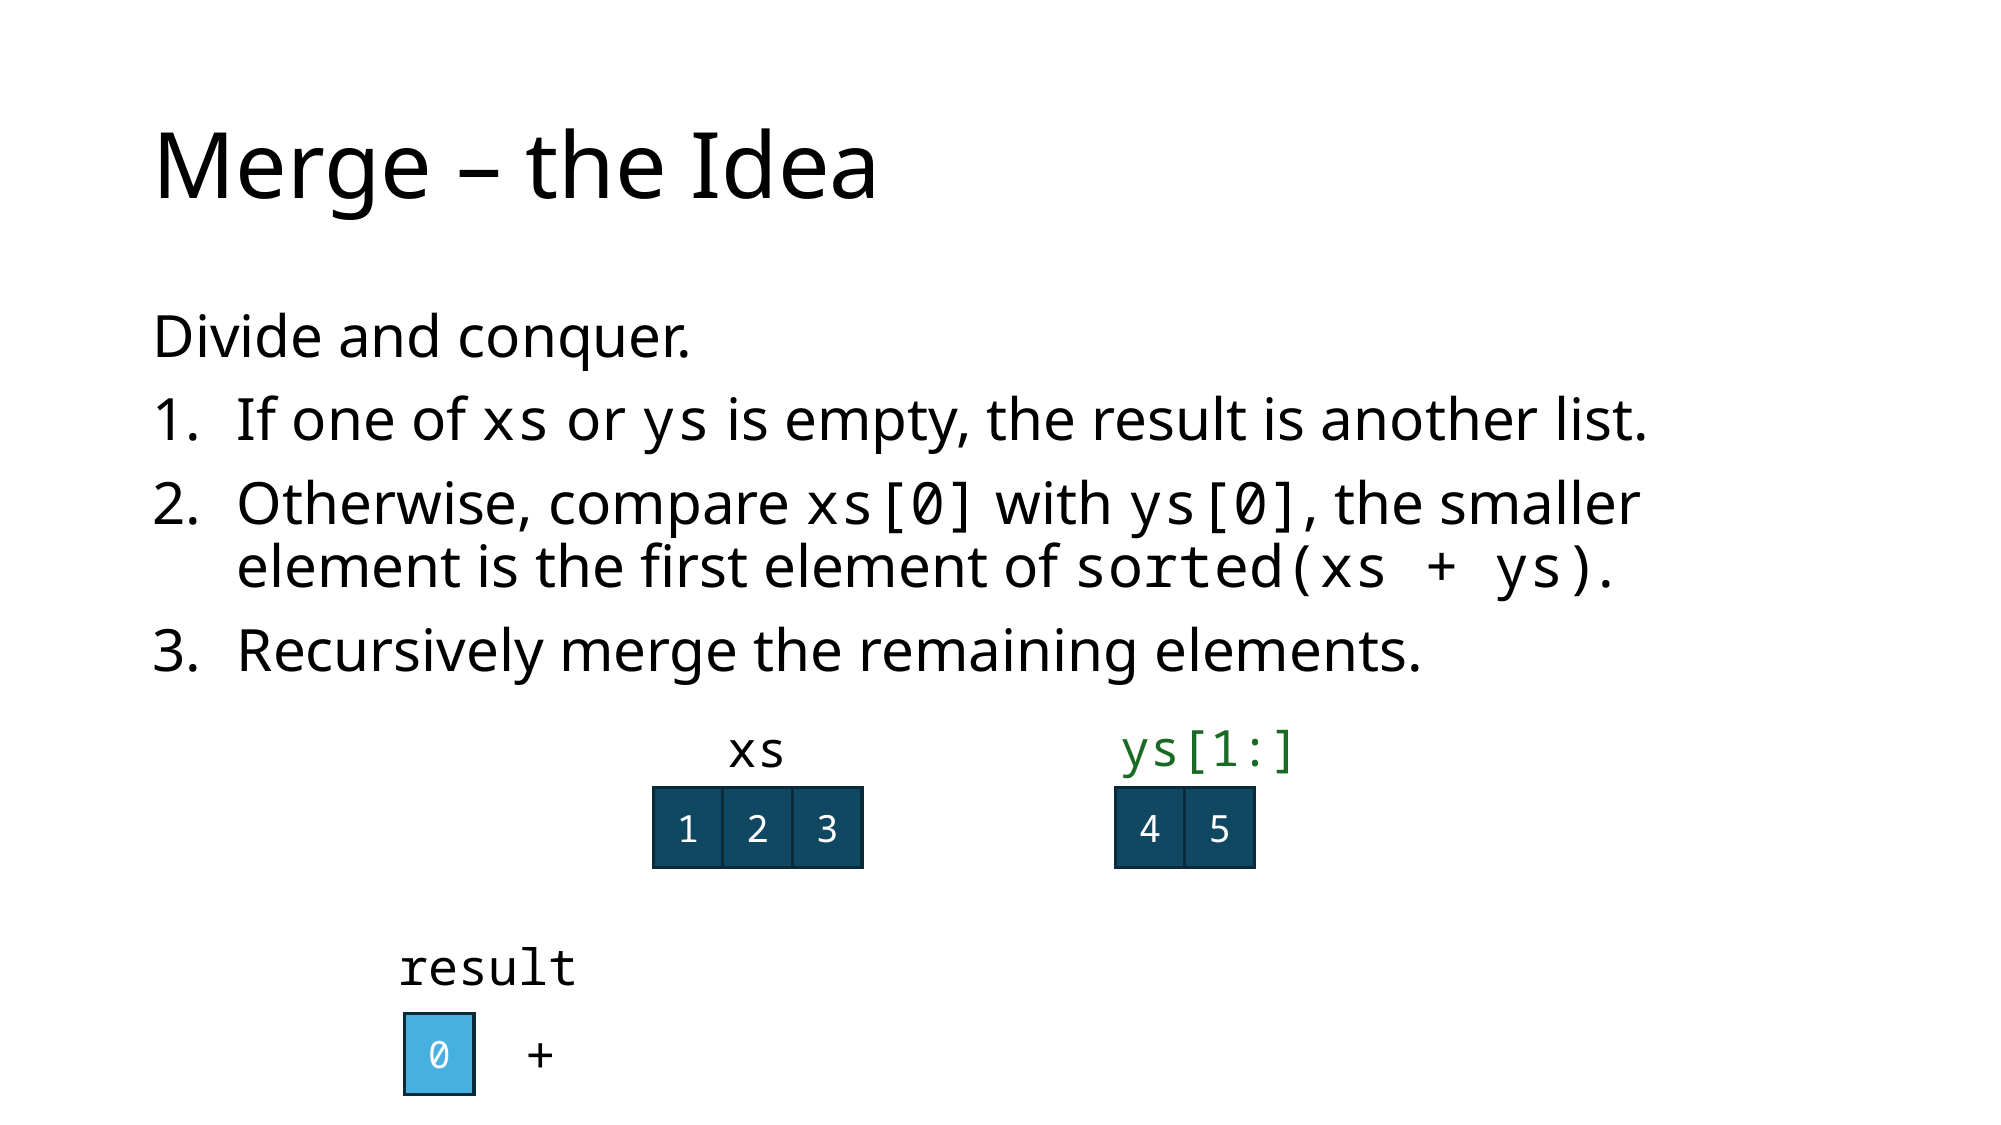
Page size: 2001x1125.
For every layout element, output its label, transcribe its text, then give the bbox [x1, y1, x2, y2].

title Merge – the Idea [137, 59, 1863, 278]
list Divide and conquer. If one of xs or ys is empty, the result is another list. Otherwise, compare xs[0] with ys[0], the smaller element is the first element of sorted(xs + ys). Recursively merge the remaining elements. [137, 299, 1863, 739]
text_box 3 [791, 786, 864, 869]
text_box 1 [652, 786, 721, 869]
text_box xs [712, 710, 803, 785]
text_box ys[1:] [1105, 709, 1316, 785]
text_box + [511, 1016, 570, 1091]
text_box 2 [721, 786, 791, 869]
text_box result [383, 928, 594, 1004]
text_box 5 [1183, 786, 1256, 869]
text_box 0 [403, 1012, 476, 1096]
text_box 4 [1114, 786, 1183, 869]
